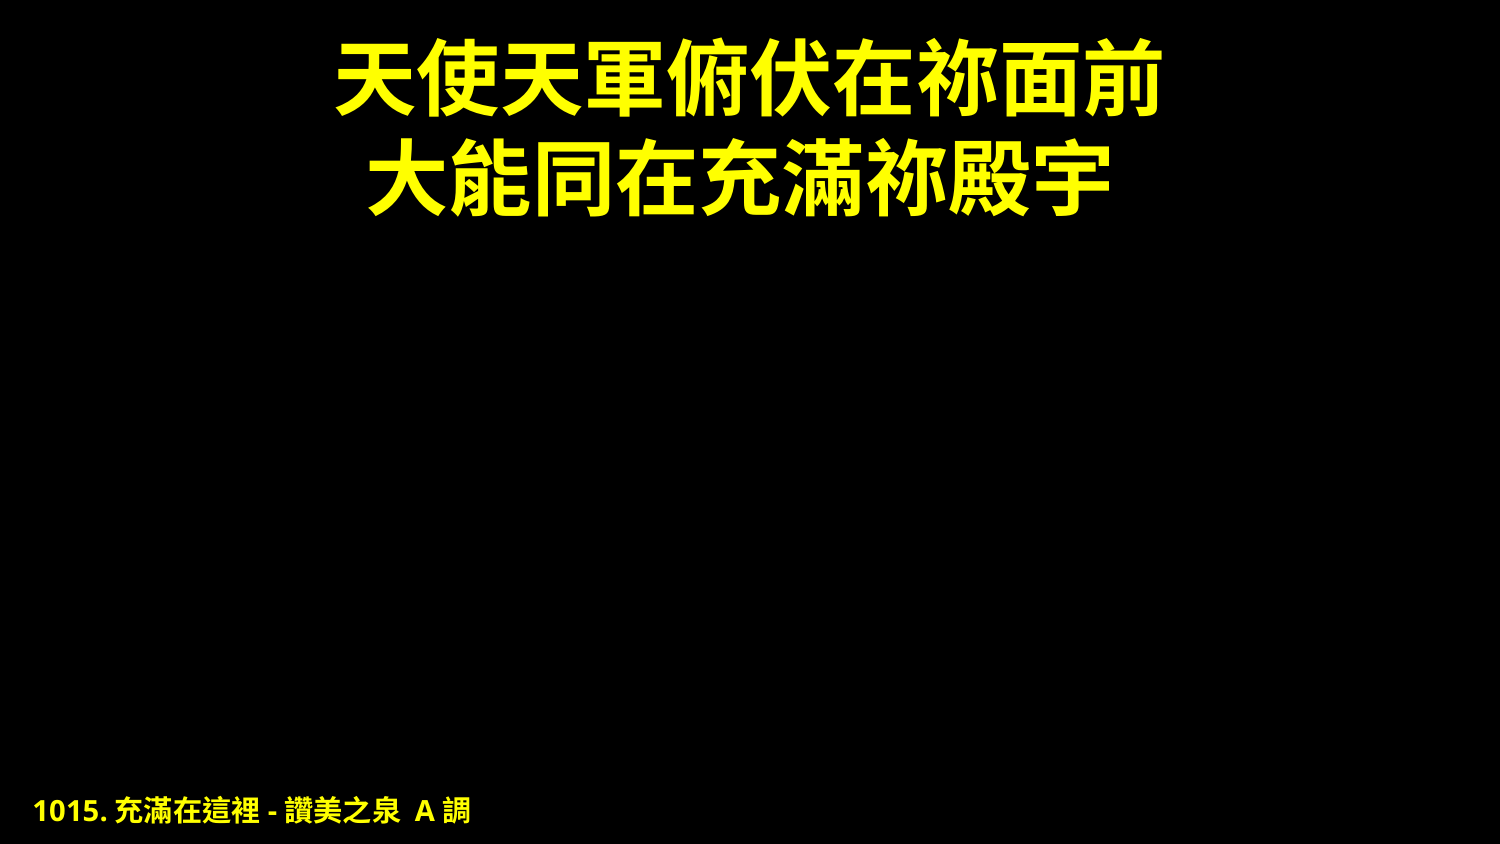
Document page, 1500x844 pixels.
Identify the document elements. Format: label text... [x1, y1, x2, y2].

title 天使天軍俯伏在祢面前 大能同在充滿祢殿宇 [0, 55, 1500, 197]
text_box 1015.充滿在這裡-讚美之泉 A調 [17, 784, 774, 835]
